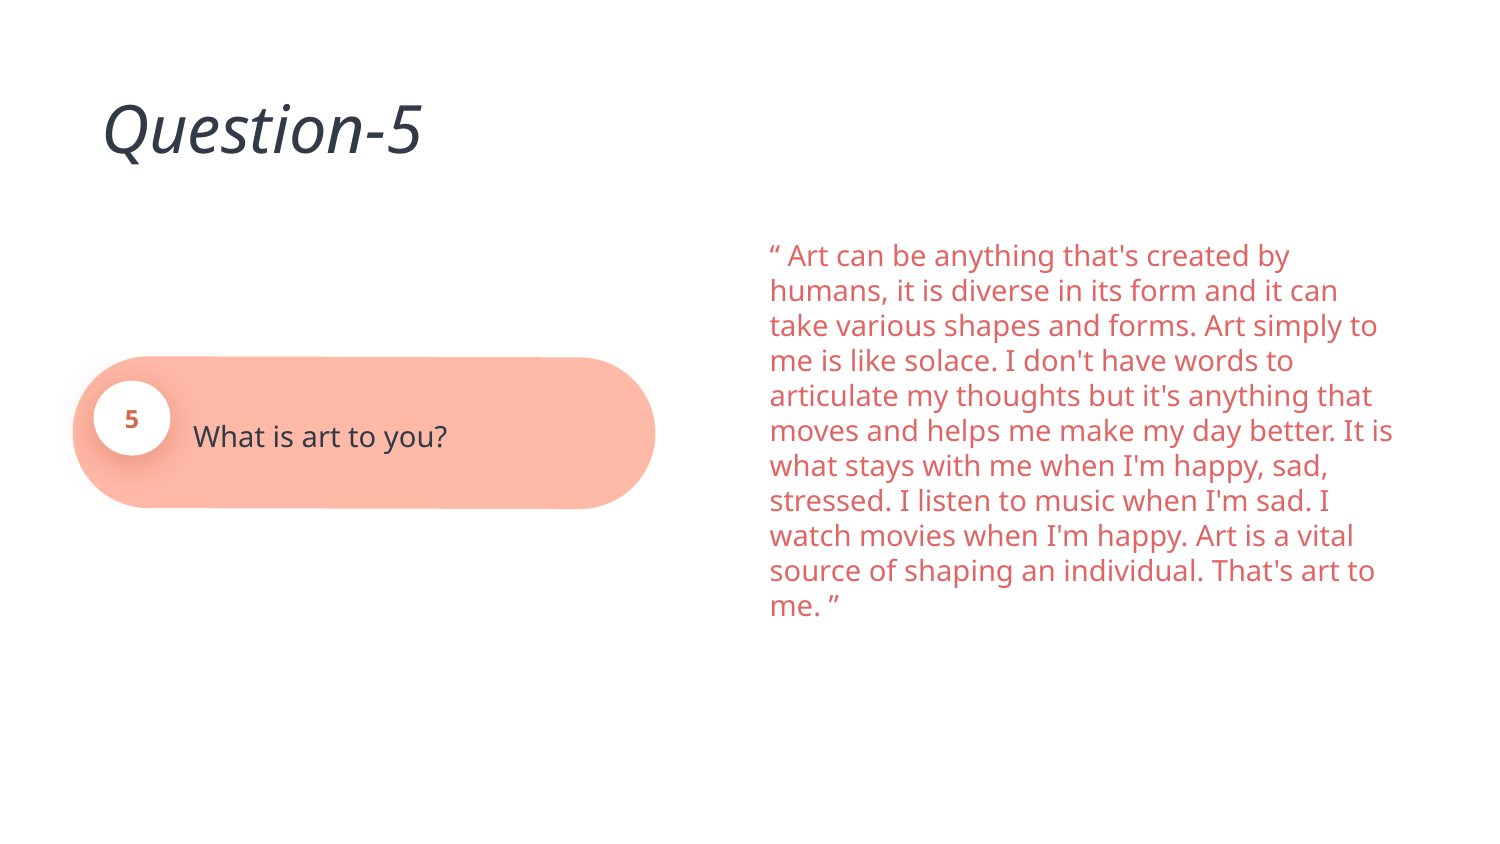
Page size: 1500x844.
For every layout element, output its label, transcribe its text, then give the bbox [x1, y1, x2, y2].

text_box “ Art can be anything that's created by humans, it is diverse in its form and it can take various shapes and forms. Art simply to me is like solace. I don't have words to articulate my thoughts but it's anything that moves and helps me make my day better. It is what stays with me when I'm happy, sad, stressed. I listen to music when I'm sad. I watch movies when I'm happy. Art is a vital source of shaping an individual. That's art to me. ” [754, 187, 1419, 638]
title Question-5 [100, 96, 774, 168]
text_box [102, 177, 626, 689]
